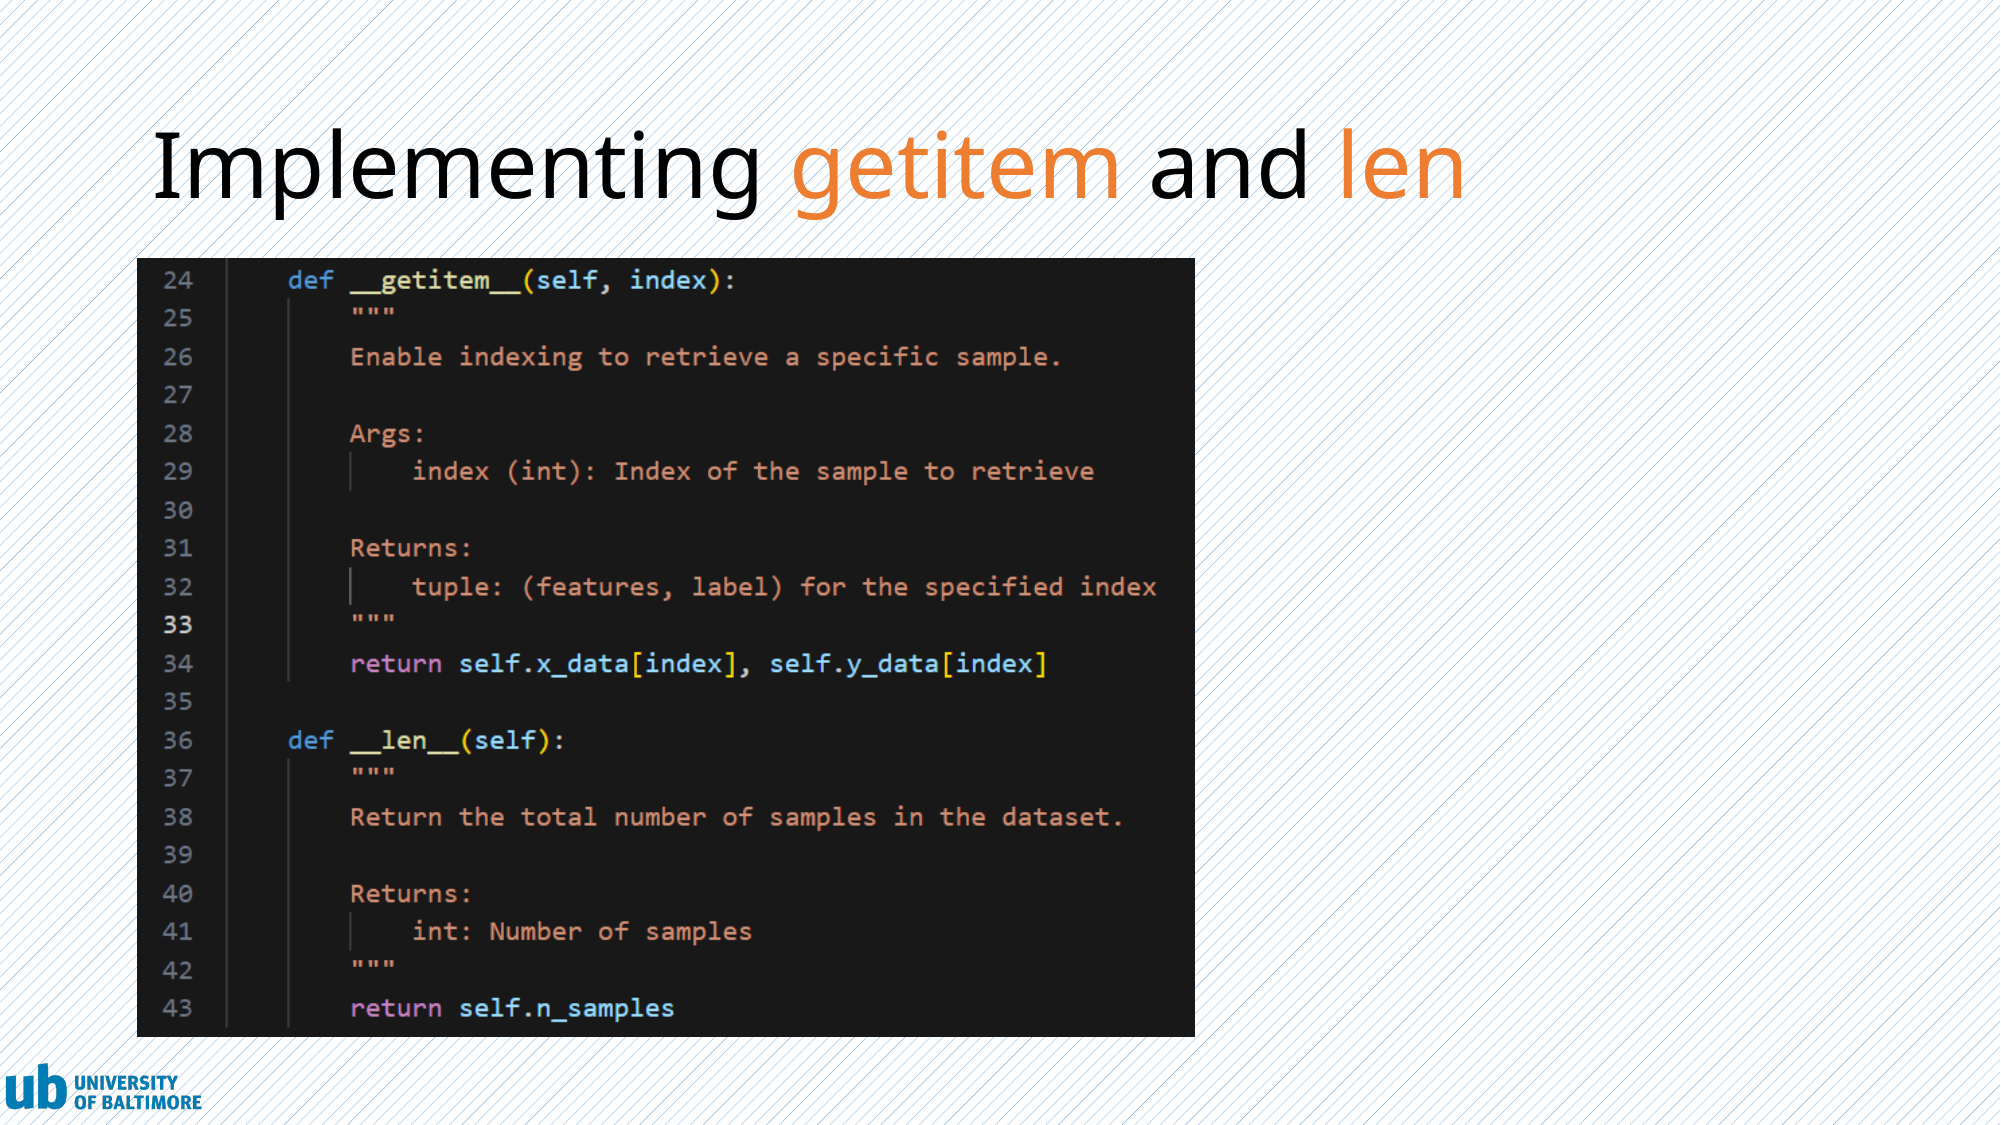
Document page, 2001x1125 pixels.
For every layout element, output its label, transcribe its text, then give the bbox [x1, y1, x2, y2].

picture [0, 258, 1195, 1125]
title Implementing getitem and len [137, 59, 1863, 278]
